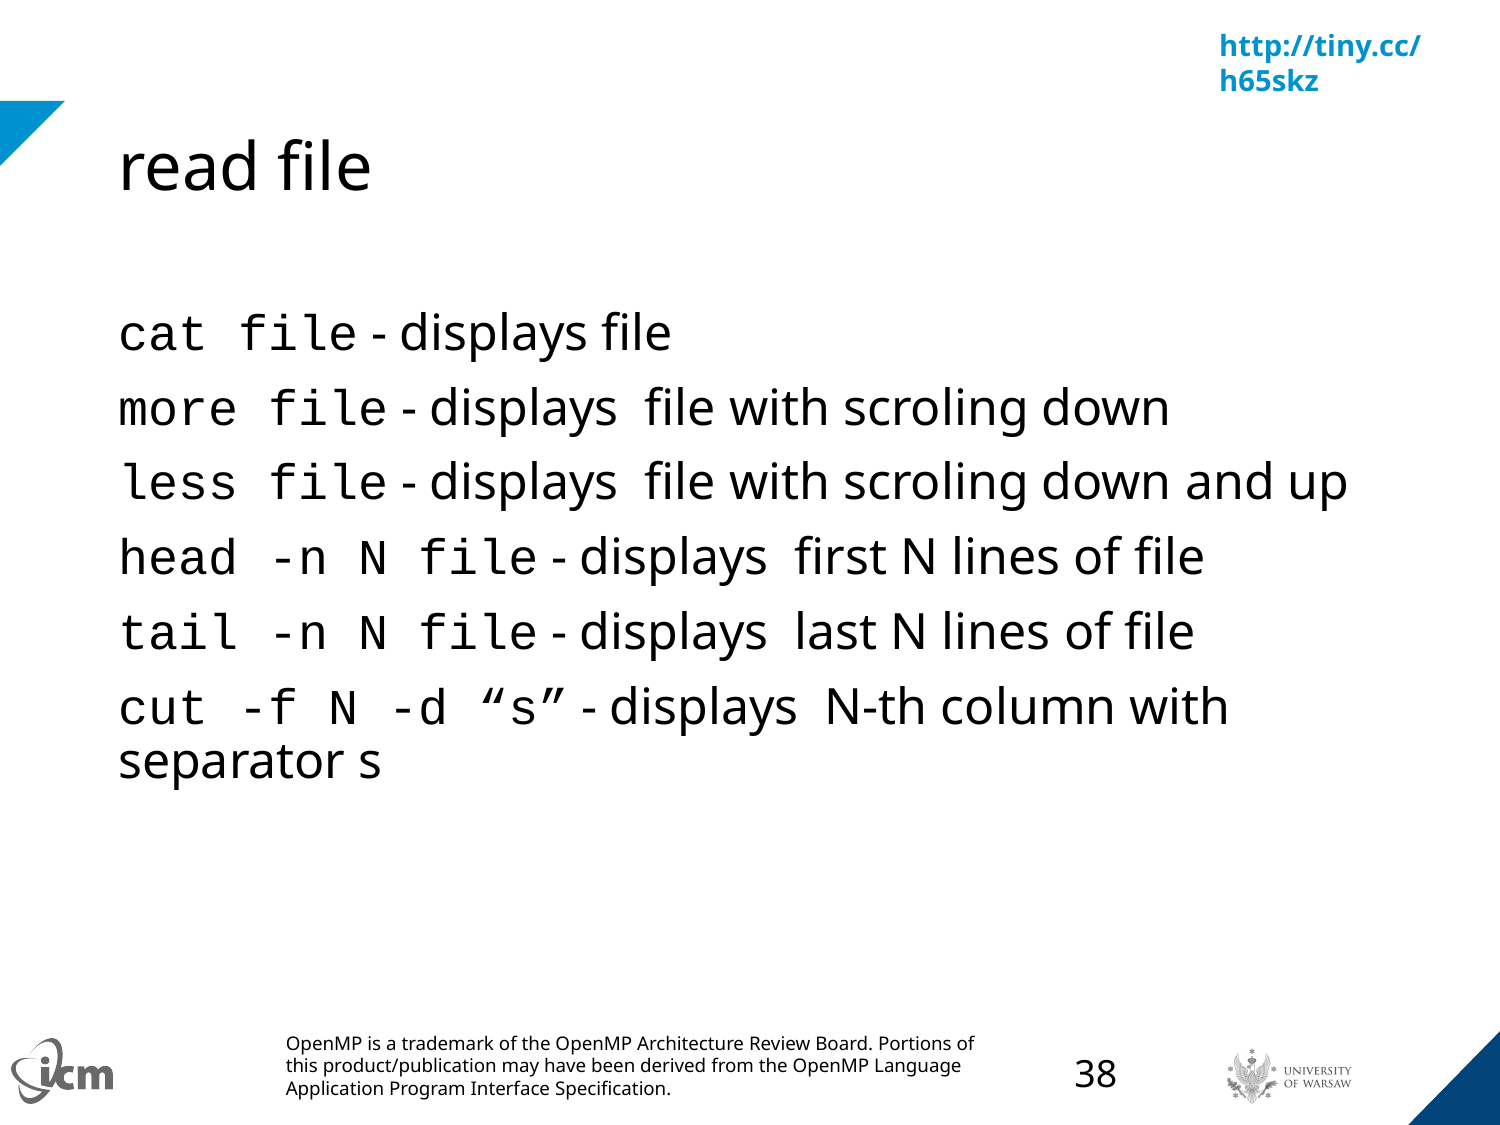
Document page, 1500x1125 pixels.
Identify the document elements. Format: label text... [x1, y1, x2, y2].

title read file [103, 59, 1397, 278]
list cat file - displays file more file - displays file with scroling down less file - displays file with scroling down and up head -n N file - displays first N lines of file tail -n N file - displays last N lines of file cut -f N -d “s” - displays N-th column with separator s [103, 299, 1397, 1014]
picture [11, 1038, 113, 1104]
slide_number ‹#› [1059, 1042, 1397, 1103]
